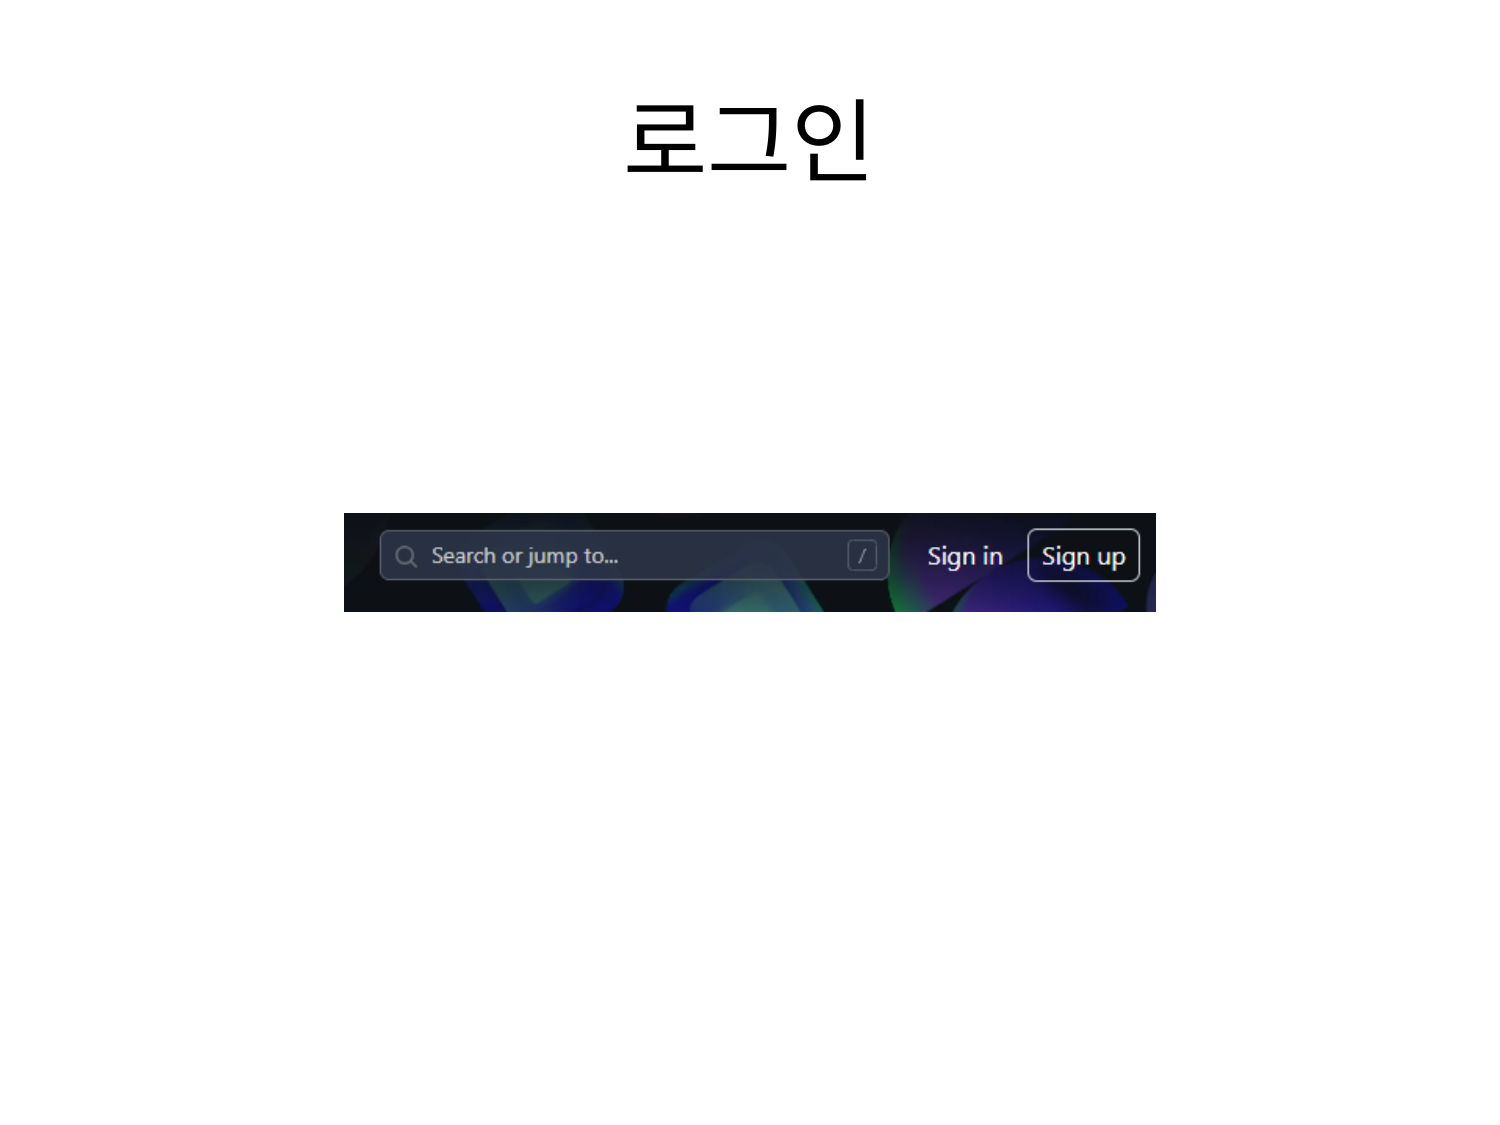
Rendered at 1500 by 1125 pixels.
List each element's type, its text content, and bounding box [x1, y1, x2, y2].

title 로그인 [75, 45, 1425, 233]
picture [344, 513, 1156, 612]
